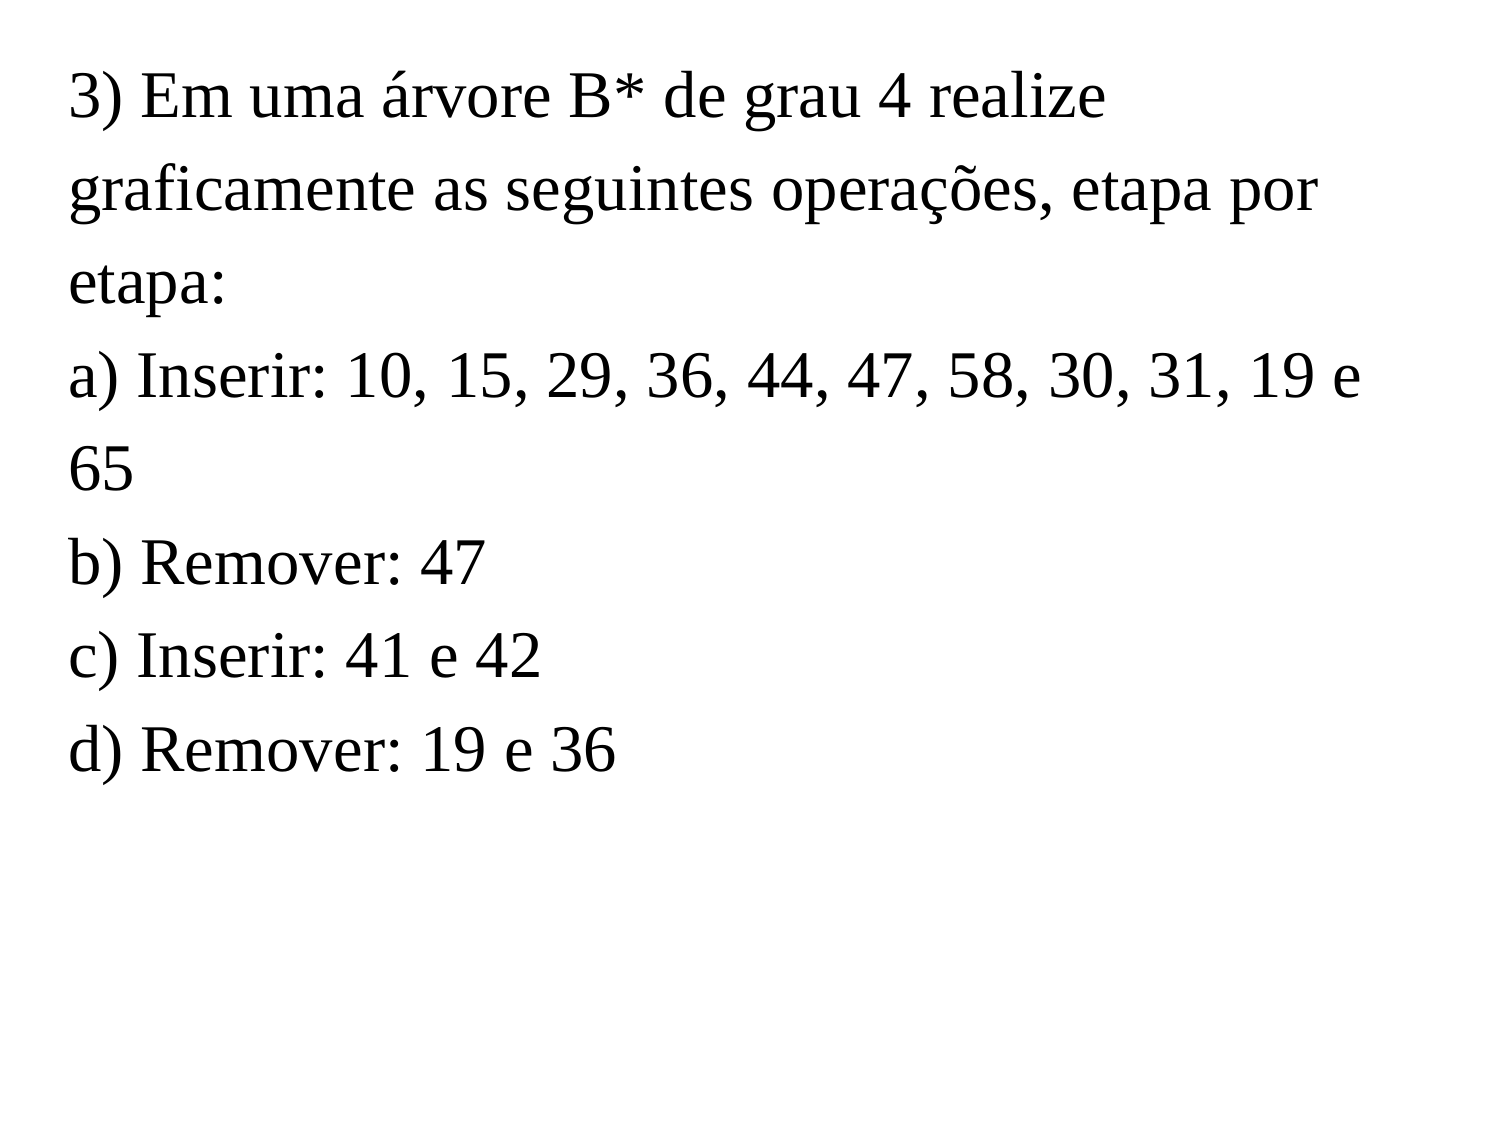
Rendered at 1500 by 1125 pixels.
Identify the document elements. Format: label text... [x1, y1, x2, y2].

subtitle 3) Em uma árvore B* de grau 4 realize graficamente as seguintes operações, etapa por etapa: a) Inserir: 10, 15, 29, 36, 44, 47, 58, 30, 31, 19 e 65 b) Remover: 47 c) Inserir: 41 e 42 d) Remover: 19 e 36 [53, 42, 1459, 1083]
